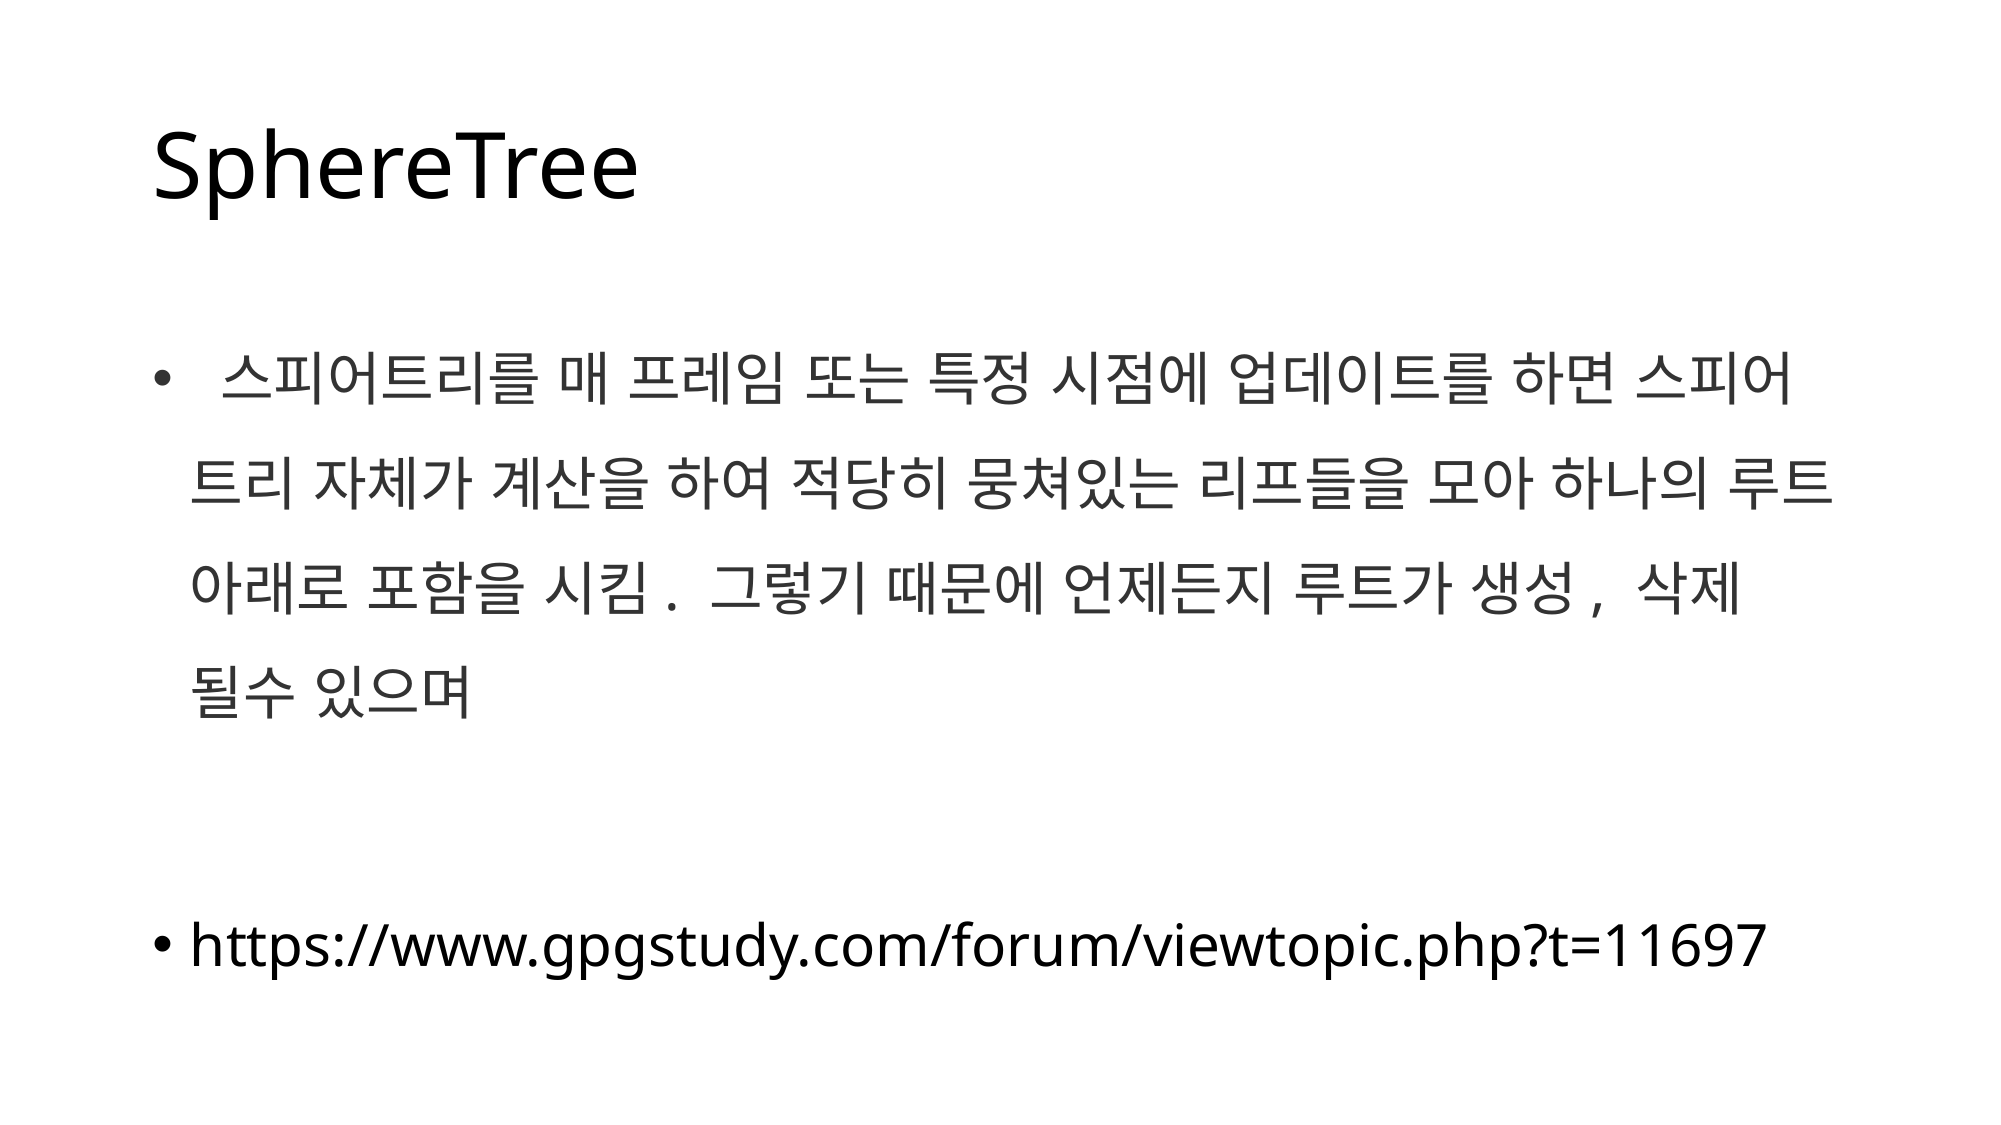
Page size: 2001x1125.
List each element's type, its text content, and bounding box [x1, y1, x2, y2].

list 스피어트리를 매 프레임 또는 특정 시점에 업데이트를 하면 스피어 트리 자체가 계산을 하여 적당히 뭉쳐있는 리프들을 모아 하나의 루트 아래로 포함을 시킴. 그렇기 때문에 언제든지 루트가 생성, 삭제 될수 있으며 https://www.gpgstudy.com/forum/viewtopic.php?t=11697 [137, 299, 1863, 1014]
title SphereTree [137, 59, 1863, 278]
